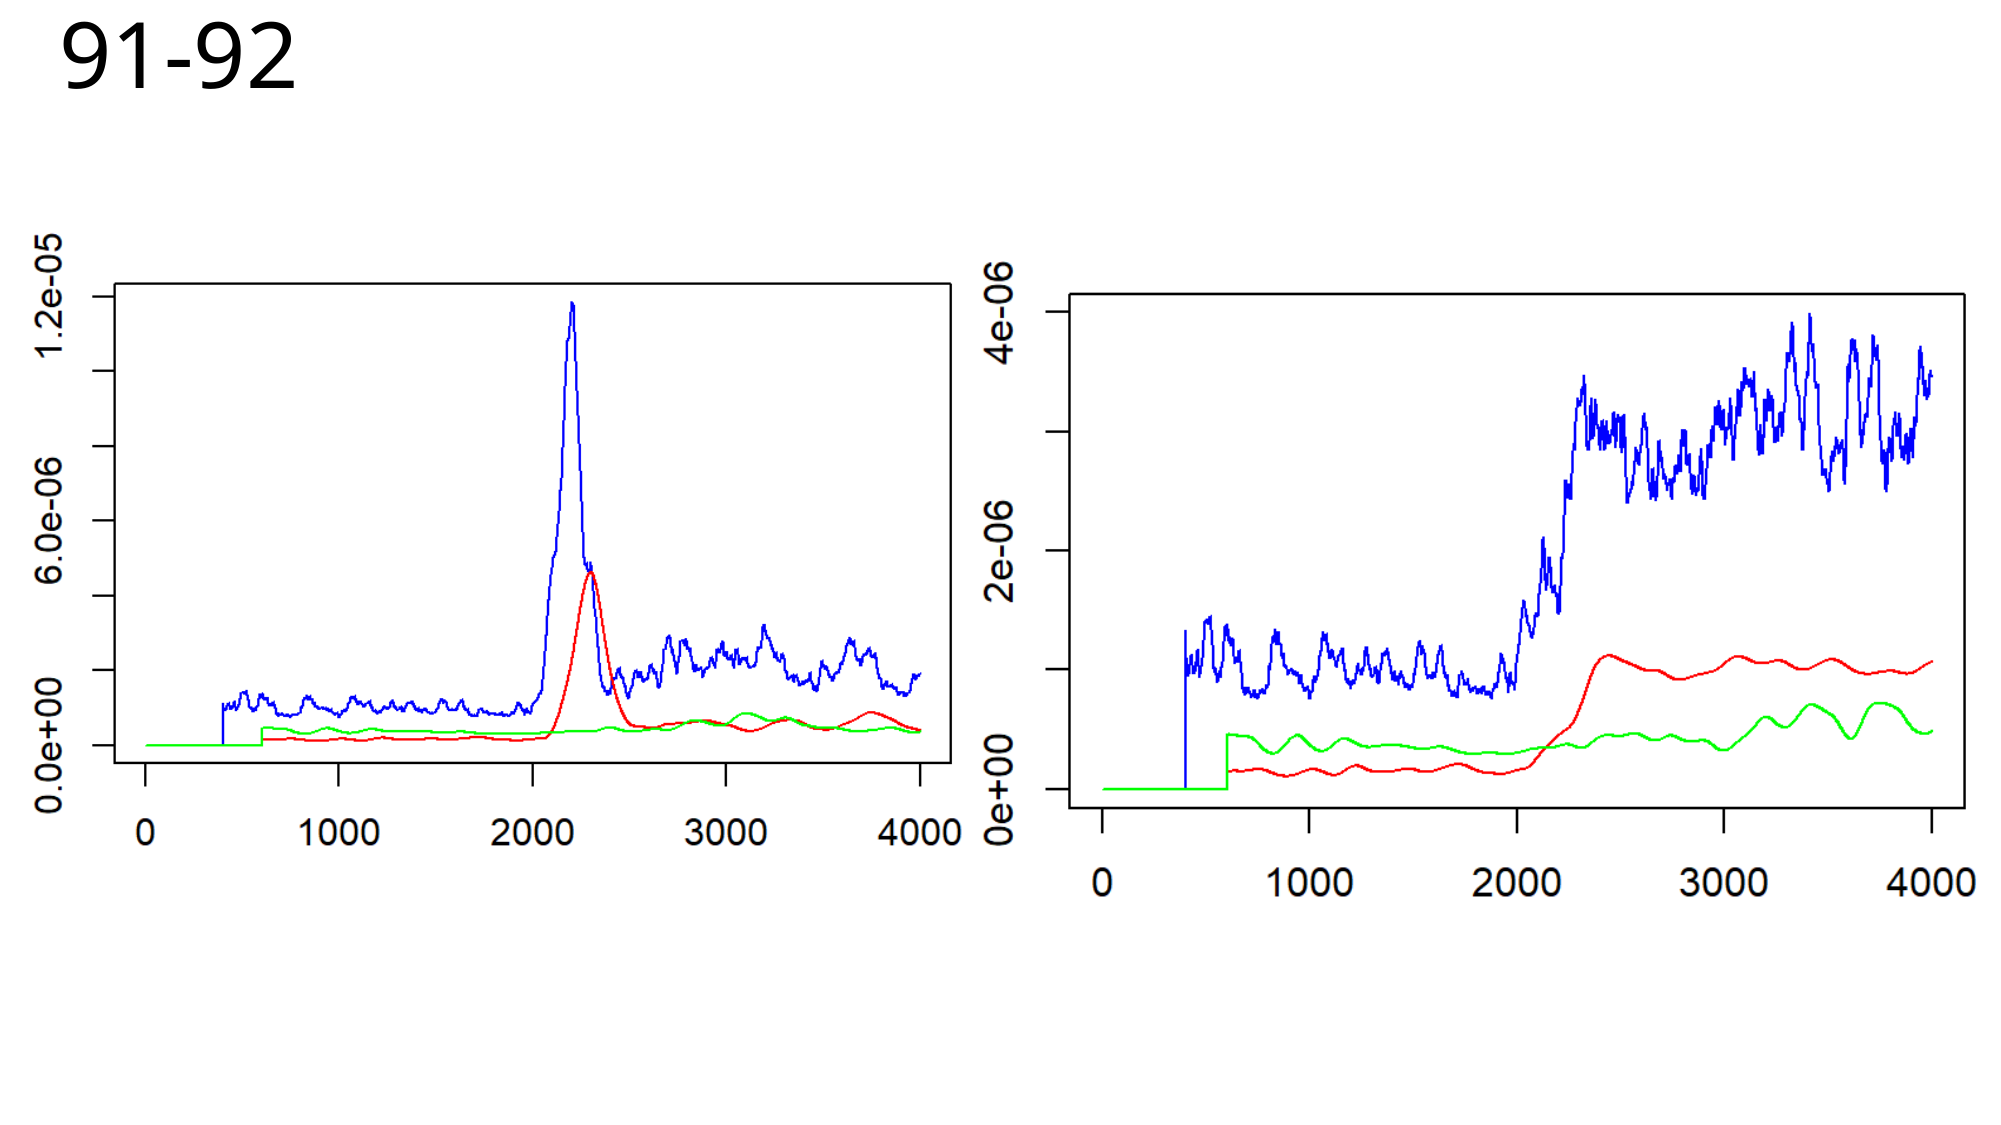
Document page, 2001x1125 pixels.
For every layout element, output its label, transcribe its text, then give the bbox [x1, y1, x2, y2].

picture [17, 212, 2000, 913]
title 91-92 [44, 0, 1770, 168]
